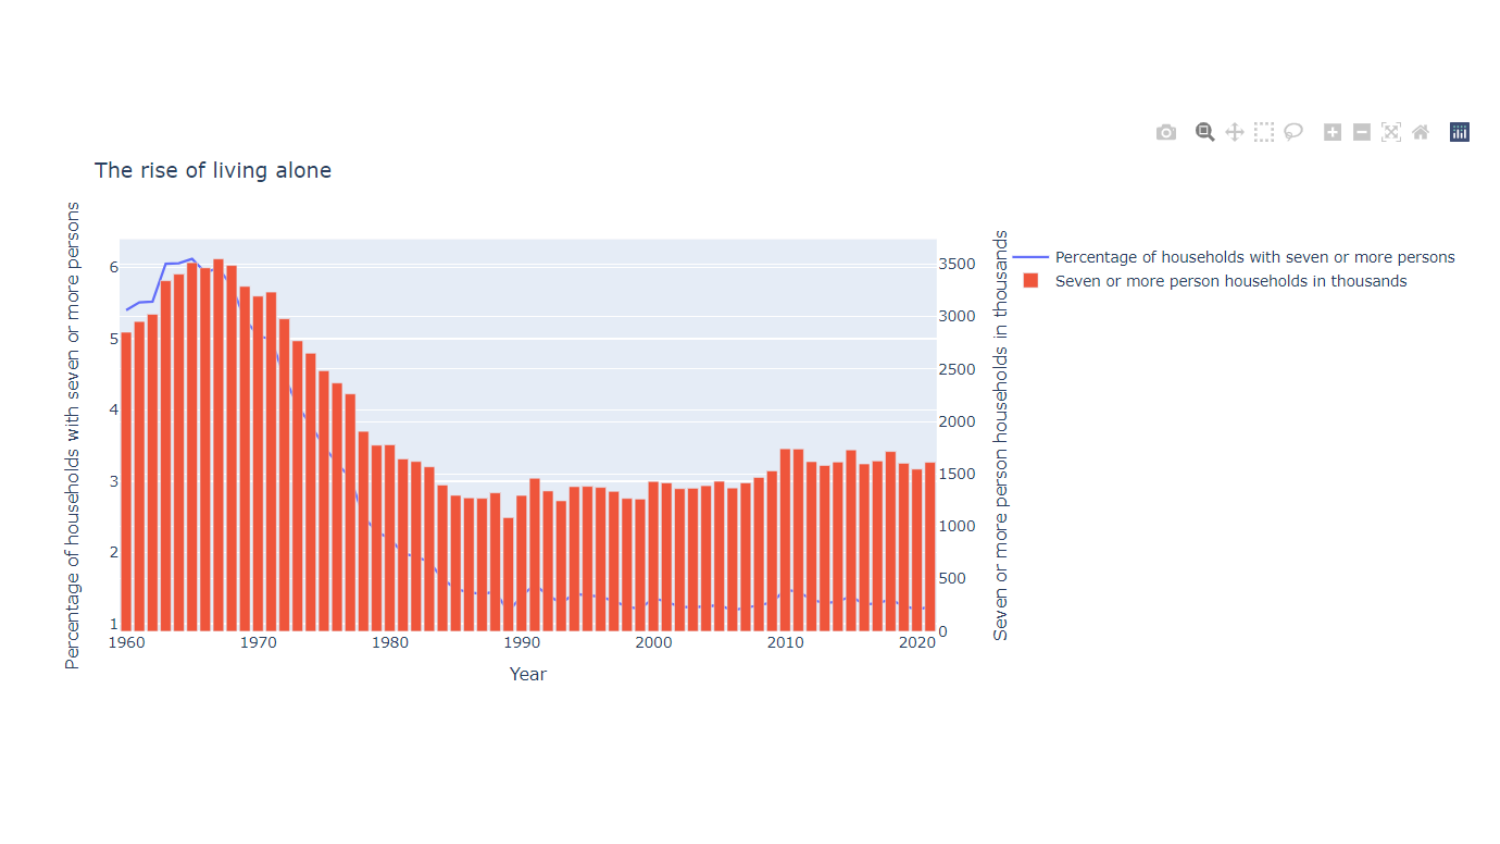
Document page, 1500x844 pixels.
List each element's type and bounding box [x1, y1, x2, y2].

picture [24, 119, 1476, 725]
